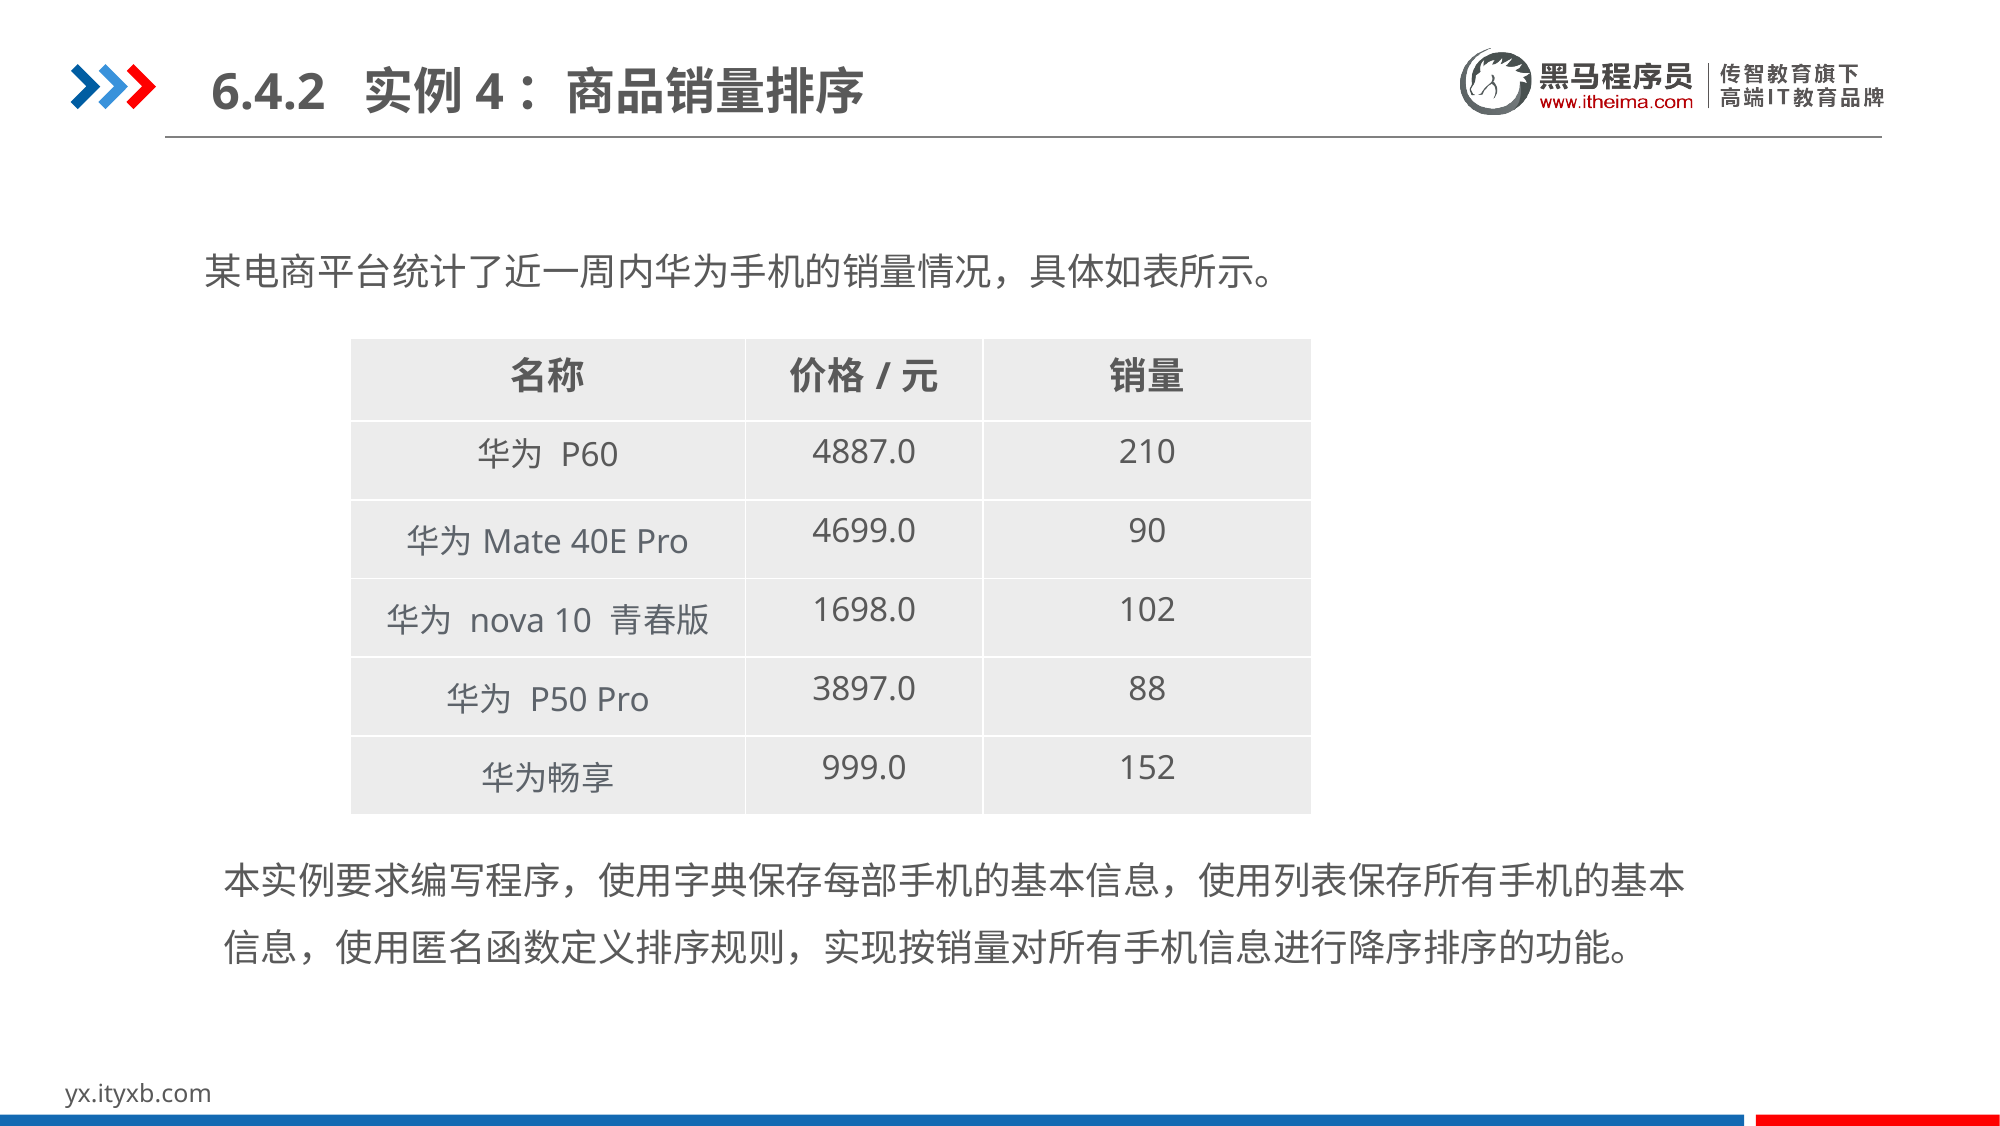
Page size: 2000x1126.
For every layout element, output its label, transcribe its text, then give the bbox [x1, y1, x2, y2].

table_cell 102 [984, 579, 1311, 656]
table_cell 4887.0 [746, 422, 982, 499]
table_cell 210 [984, 422, 1311, 499]
table_cell 999.0 [746, 737, 982, 814]
picture [1460, 48, 1887, 115]
text_box 6.4.2 实例4：商品销量排序 [196, 42, 1061, 136]
table_cell 华为畅享 [351, 737, 745, 814]
table_cell 1698.0 [746, 579, 982, 656]
table_cell 90 [984, 501, 1311, 578]
table_cell 华为 nova 10 青春版 [351, 579, 745, 656]
table_cell 3897.0 [746, 658, 982, 735]
table_cell 88 [984, 658, 1311, 735]
table_cell 华为 P60 [351, 422, 745, 499]
table_cell 4699.0 [746, 501, 982, 578]
table_cell 华为 P50 Pro [351, 658, 745, 735]
text_box 某电商平台统计了近一周内华为手机的销量情况，具体如表所示。 [184, 215, 1523, 329]
table_cell 152 [984, 737, 1311, 814]
table_header 销量 [984, 339, 1311, 420]
table_cell 华为Mate 40E Pro [351, 501, 745, 578]
text_box 本实例要求编写程序，使用字典保存每部手机的基本信息，使用列表保存所有手机的基本信息，使用匿名函数定义排序规则，实现按销量对所有手机信息进行降序排序的功能。 [208, 826, 1715, 977]
table_header 名称 [351, 339, 745, 420]
table_header 价格/元 [746, 339, 982, 420]
